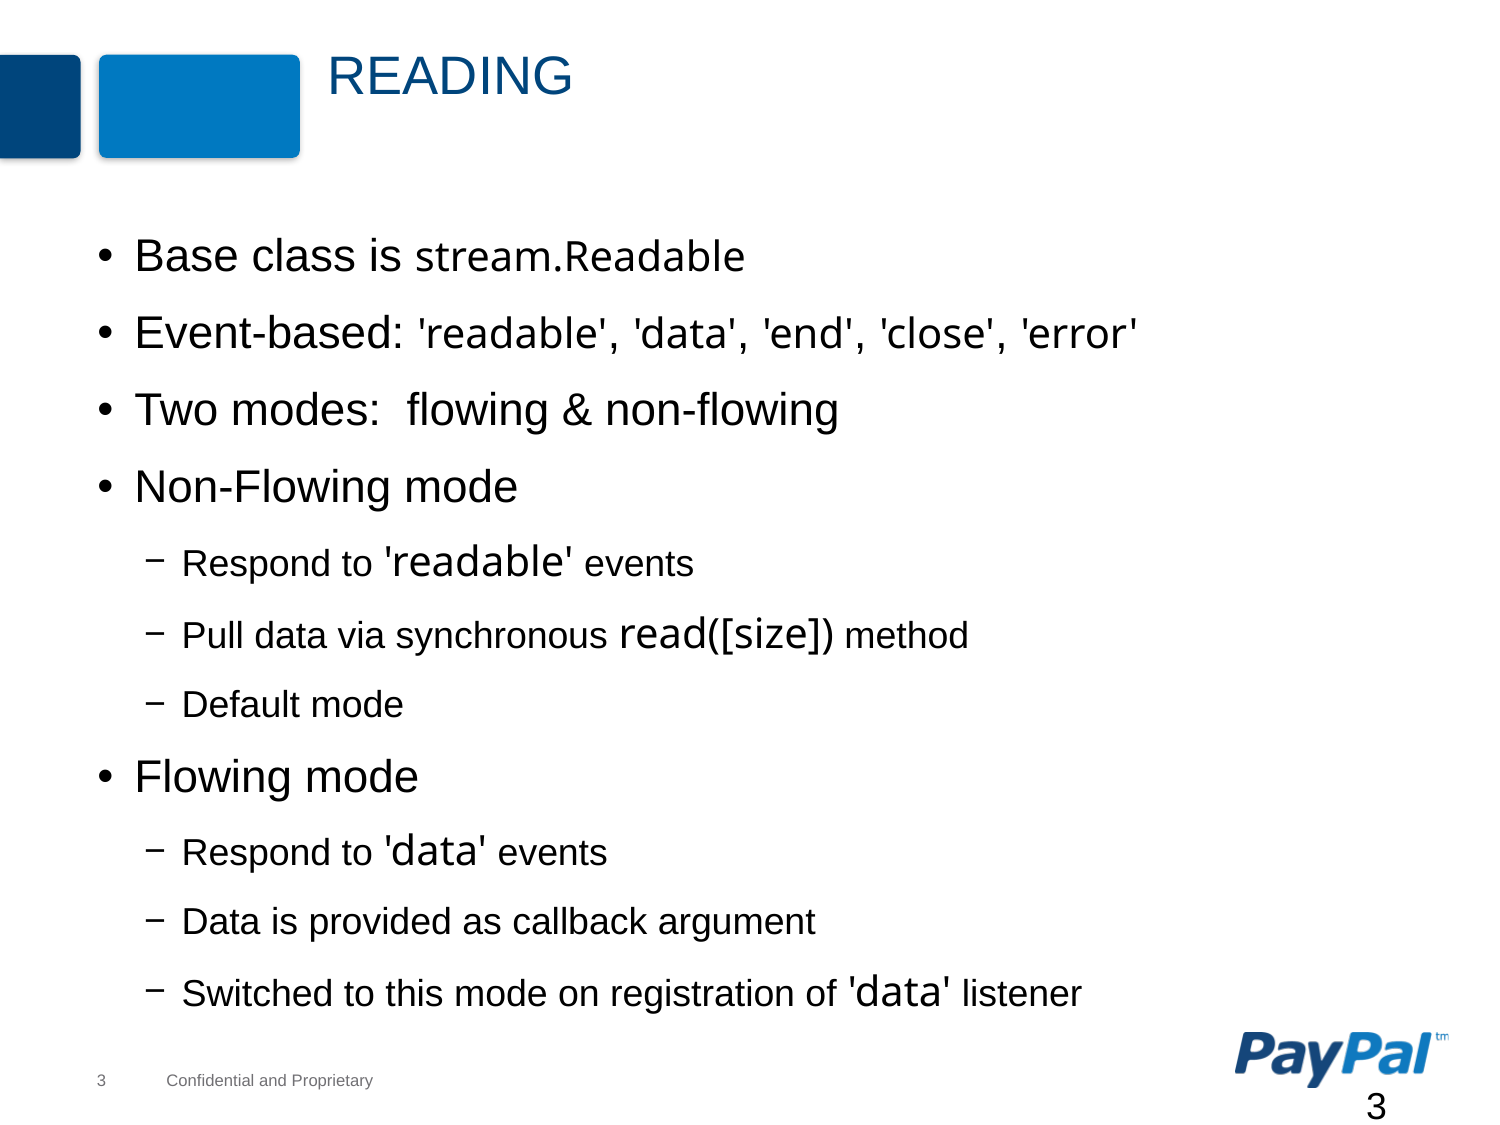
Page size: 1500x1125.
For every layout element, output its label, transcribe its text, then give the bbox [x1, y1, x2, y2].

title Reading [312, 37, 1463, 175]
picture [1235, 1032, 1449, 1088]
slide_number 3 [1351, 1074, 1500, 1125]
list Base class is stream.Readable Event-based: 'readable', 'data', 'end', 'close', 'error' Two modes: flowing & non-flowing Non-Flowing mode Respond to 'readable' events Pull data via synchronous read([size]) method Default mode Flowing mode Respond to 'data' events Data is provided as callback argument Switched to this mode on registration of 'data' listener [82, 221, 1413, 1013]
